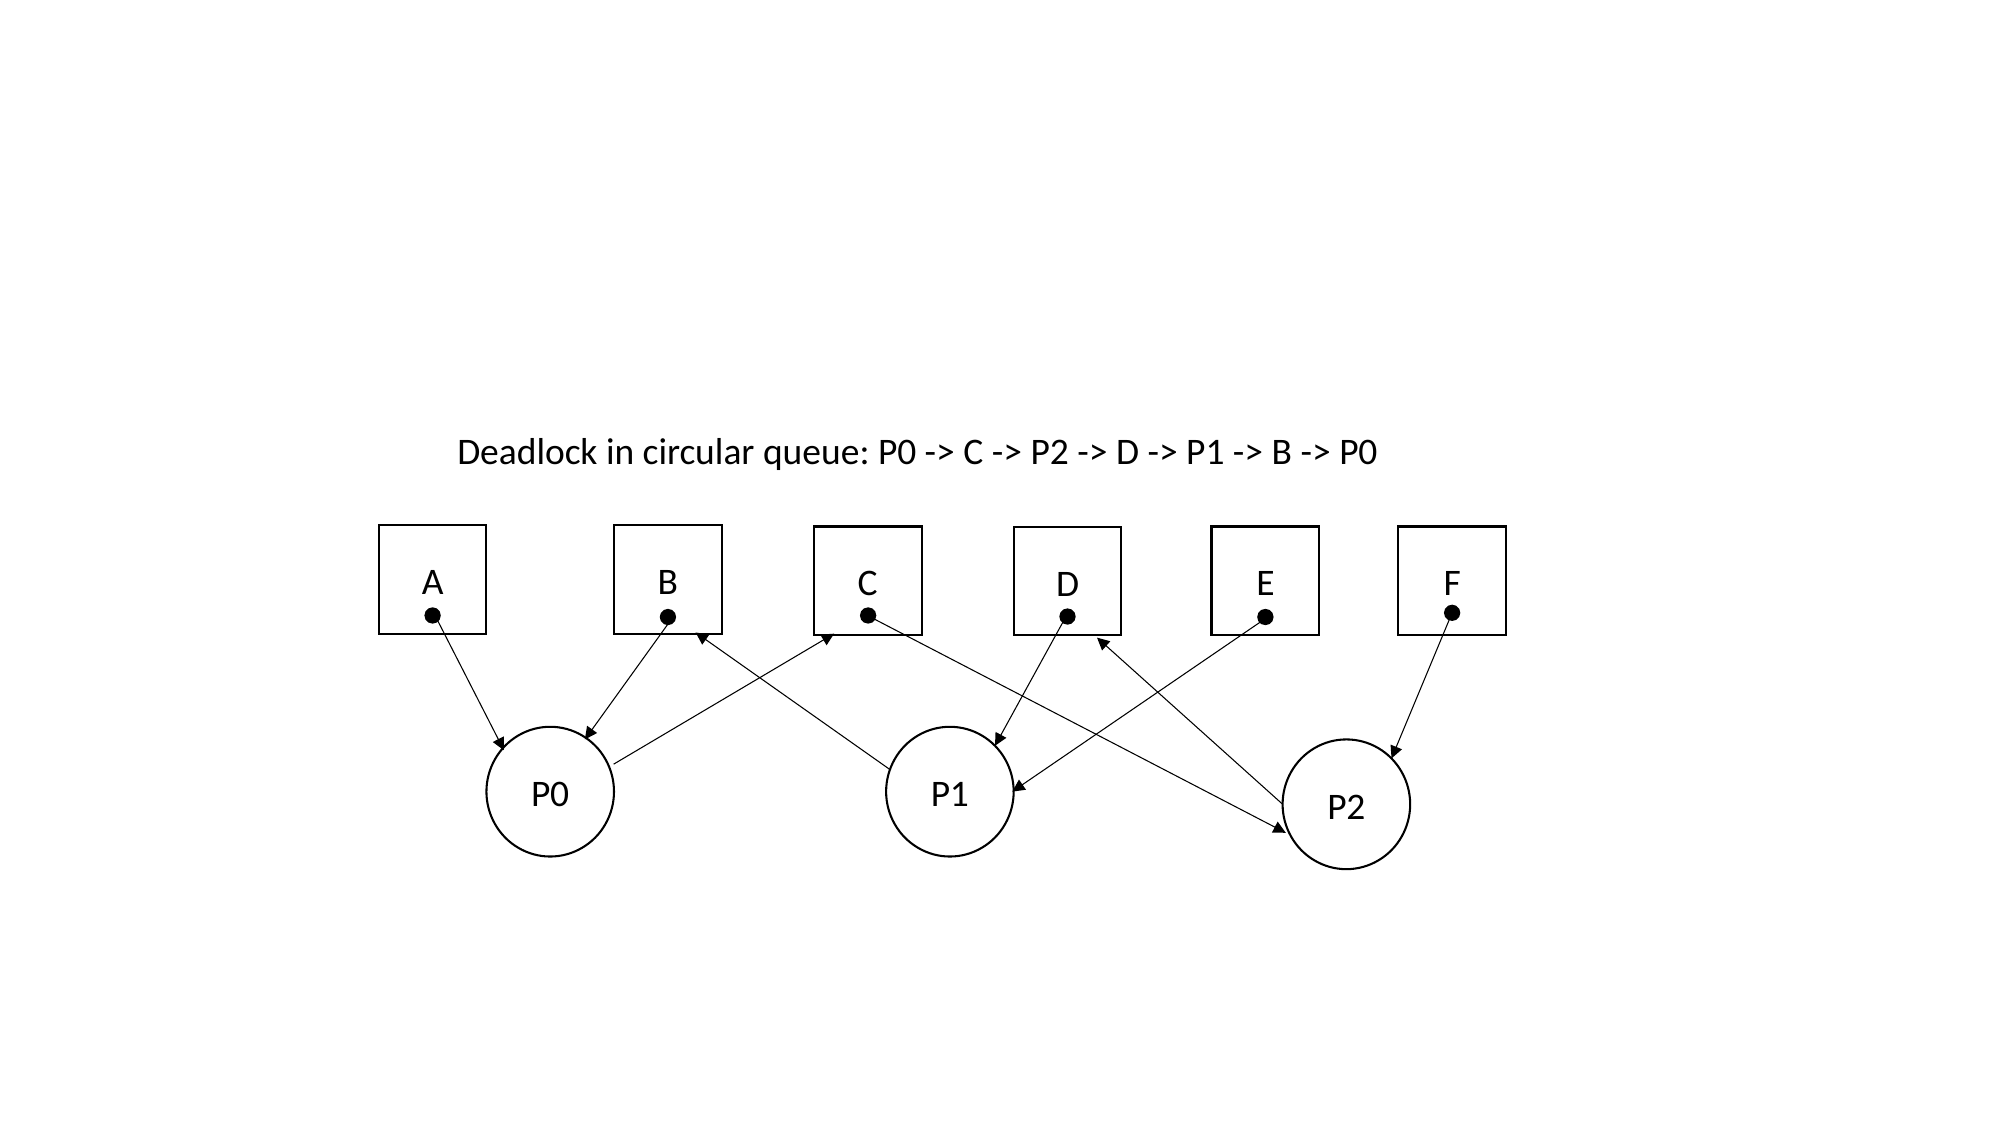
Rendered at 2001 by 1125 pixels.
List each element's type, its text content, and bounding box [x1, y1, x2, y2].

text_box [1391, 612, 1453, 759]
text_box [437, 620, 504, 751]
text_box E [1210, 525, 1320, 636]
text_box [613, 633, 835, 765]
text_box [695, 632, 867, 770]
text_box [424, 607, 441, 624]
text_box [867, 615, 1286, 833]
text_box [659, 608, 677, 626]
text_box P1 [899, 833, 1001, 858]
text_box D [1013, 526, 1122, 615]
text_box [1444, 604, 1461, 621]
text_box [584, 624, 668, 740]
text_box P2 [1286, 738, 1412, 871]
text_box F [1397, 525, 1507, 636]
text_box [859, 607, 877, 624]
text_box [1257, 608, 1274, 615]
text_box B [613, 524, 723, 633]
text_box C [813, 525, 923, 632]
text_box P0 [485, 725, 616, 858]
text_box A [378, 524, 487, 635]
text_box Deadlock in circular queue: P0 -> C -> P2 -> D -> P1 -> B -> P0 [442, 419, 1394, 479]
text_box [1059, 608, 1076, 615]
